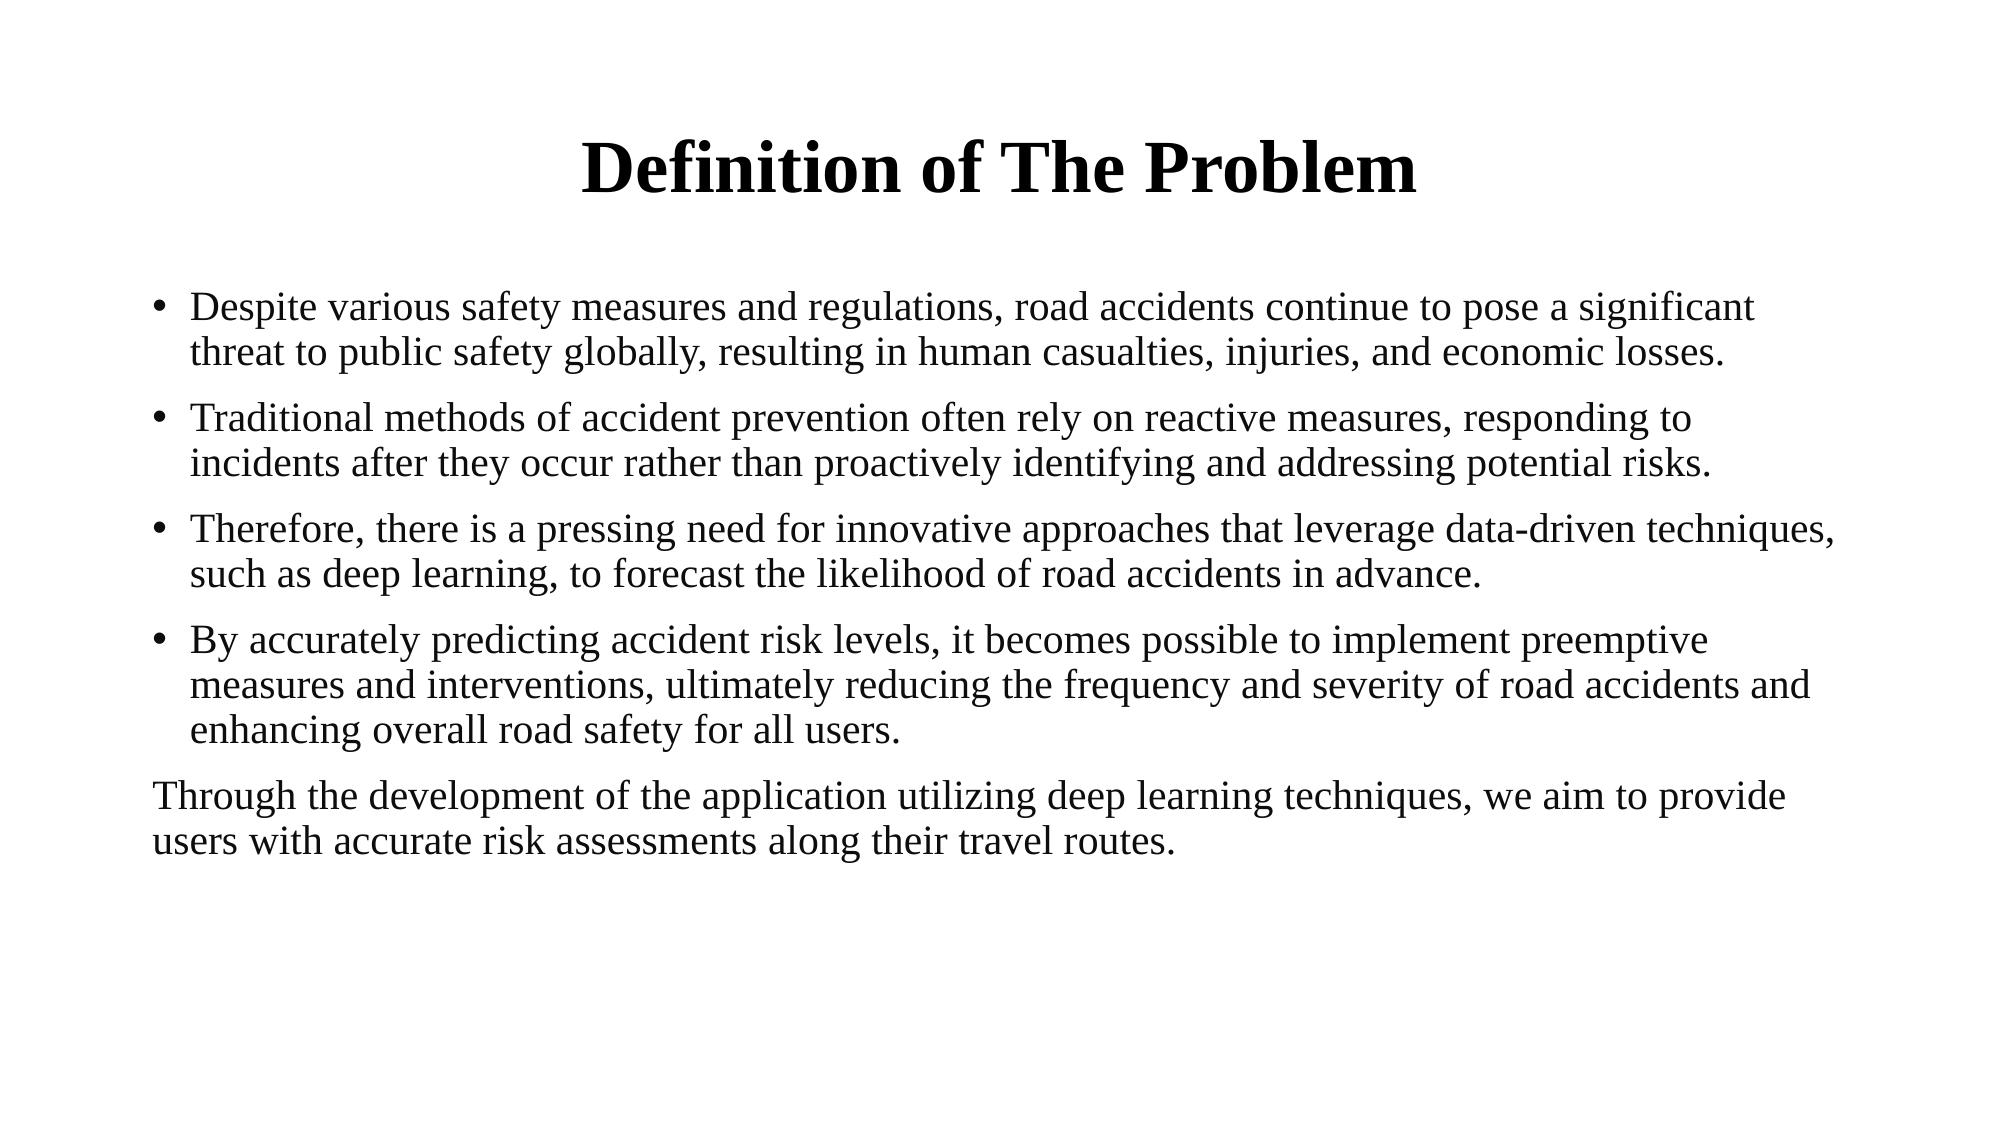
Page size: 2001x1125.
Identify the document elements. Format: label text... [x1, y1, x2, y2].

list Despite various safety measures and regulations, road accidents continue to pose a significant threat to public safety globally, resulting in human casualties, injuries, and economic losses. Traditional methods of accident prevention often rely on reactive measures, responding to incidents after they occur rather than proactively identifying and addressing potential risks. Therefore, there is a pressing need for innovative approaches that leverage data-driven techniques, such as deep learning, to forecast the likelihood of road accidents in advance. By accurately predicting accident risk levels, it becomes possible to implement preemptive measures and interventions, ultimately reducing the frequency and severity of road accidents and enhancing overall road safety for all users. Through the development of the application utilizing deep learning techniques, we aim to provide users with accurate risk assessments along their travel routes. [137, 277, 1863, 1014]
title Definition of The Problem [137, 59, 1863, 277]
